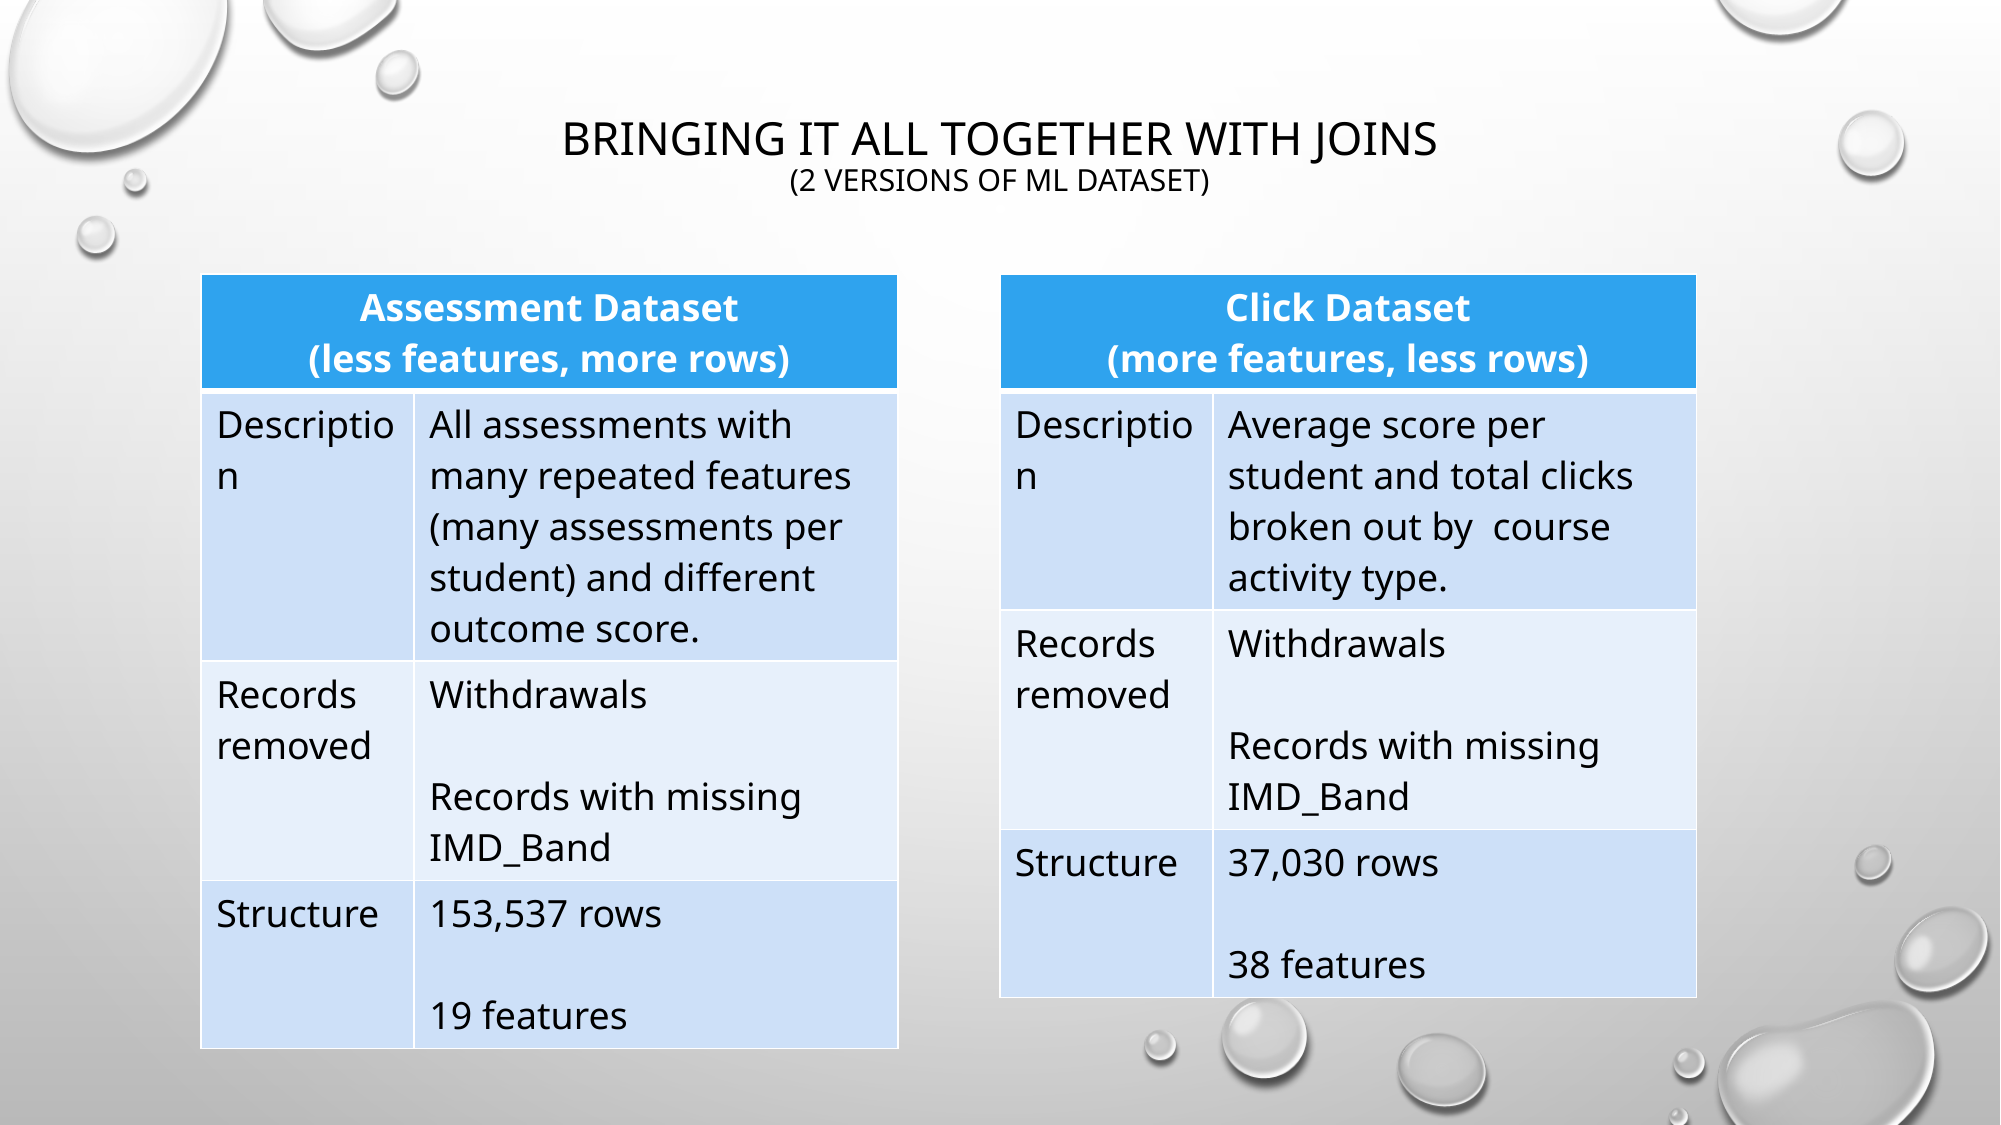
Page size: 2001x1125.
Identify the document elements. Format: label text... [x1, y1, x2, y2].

table_cell Records removed [202, 662, 413, 880]
table_cell Description [1001, 394, 1212, 609]
table_cell Description [202, 394, 413, 660]
picture [0, 0, 2000, 1125]
table_cell Structure [1001, 830, 1212, 997]
title Bringing it all together with joins (2 versions of ML dataset) [149, 107, 1851, 206]
table_cell Withdrawals Records with missing IMD_Band [415, 662, 897, 880]
table_header Assessment Dataset (less features, more rows) [202, 275, 897, 388]
table_cell Records removed [1001, 611, 1212, 829]
table_cell Withdrawals Records with missing IMD_Band [1214, 611, 1696, 829]
table_cell All assessments with many repeated features (many assessments per student) and different outcome score. [415, 394, 897, 660]
table_cell Average score per student and total clicks broken out by course activity type. [1214, 394, 1696, 609]
table_cell Structure [202, 881, 413, 1048]
table_header Click Dataset (more features, less rows) [1001, 275, 1696, 388]
table_cell 37,030 rows 38 features [1214, 830, 1696, 997]
table_cell 153,537 rows 19 features [415, 881, 897, 1048]
